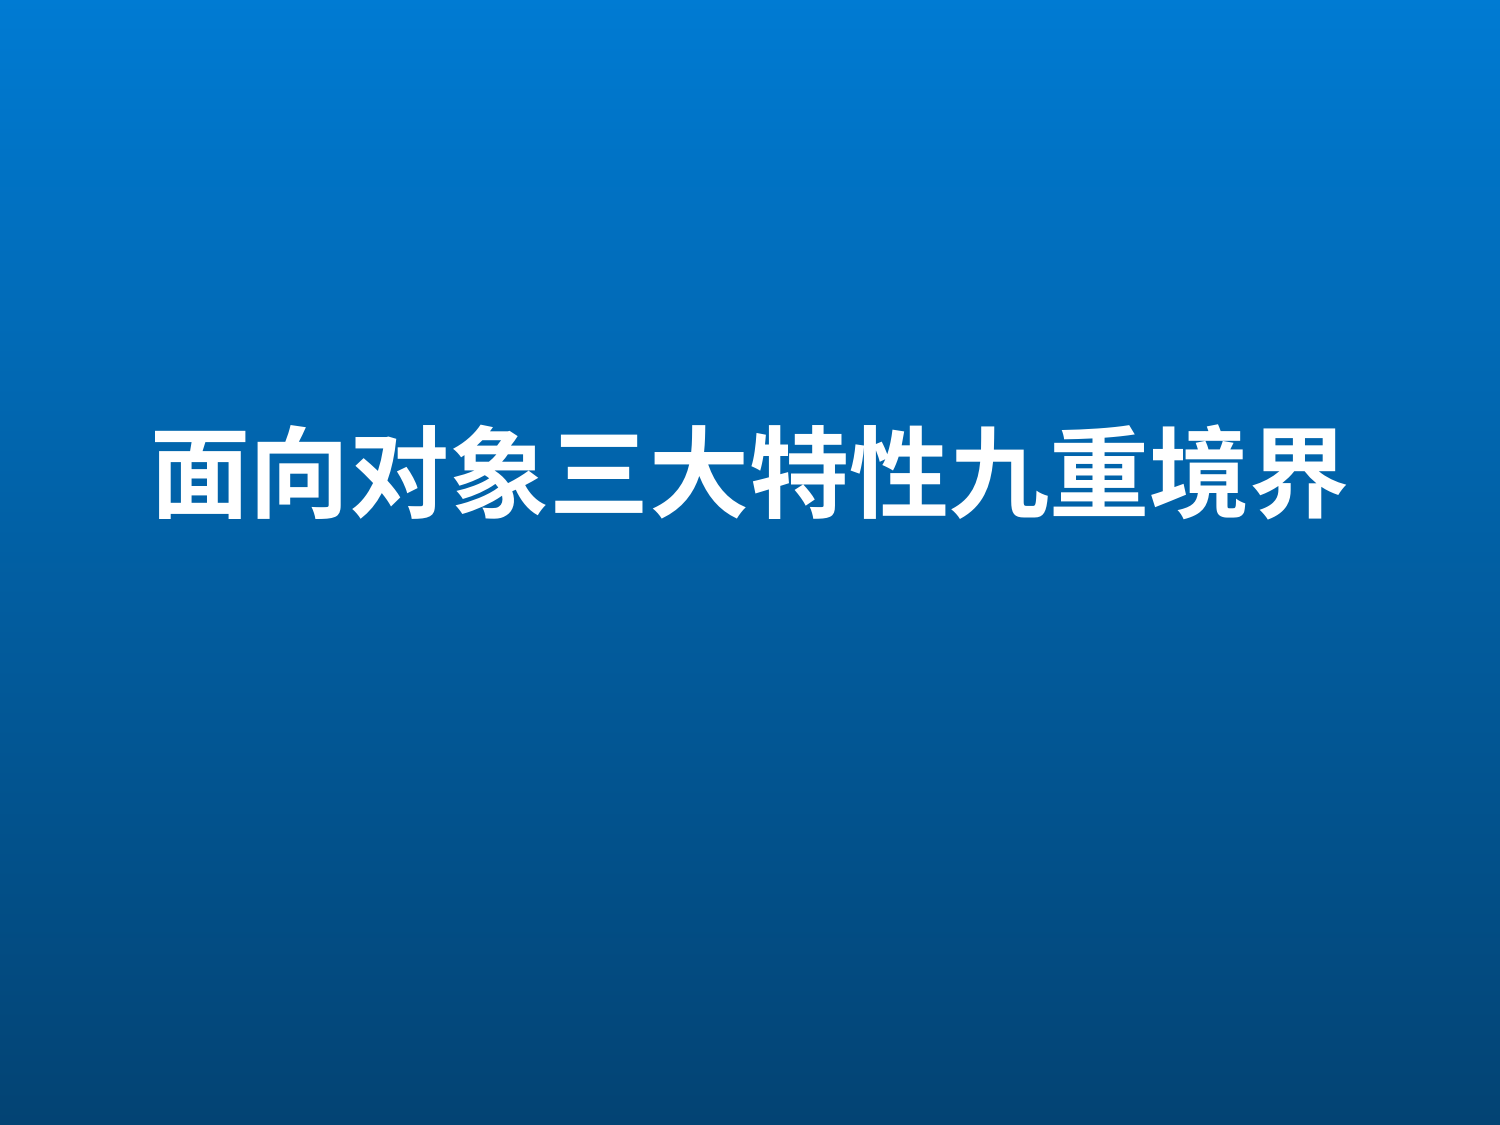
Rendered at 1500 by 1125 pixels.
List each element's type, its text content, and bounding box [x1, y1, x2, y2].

title 面向对象三大特性九重境界 [112, 349, 1388, 591]
